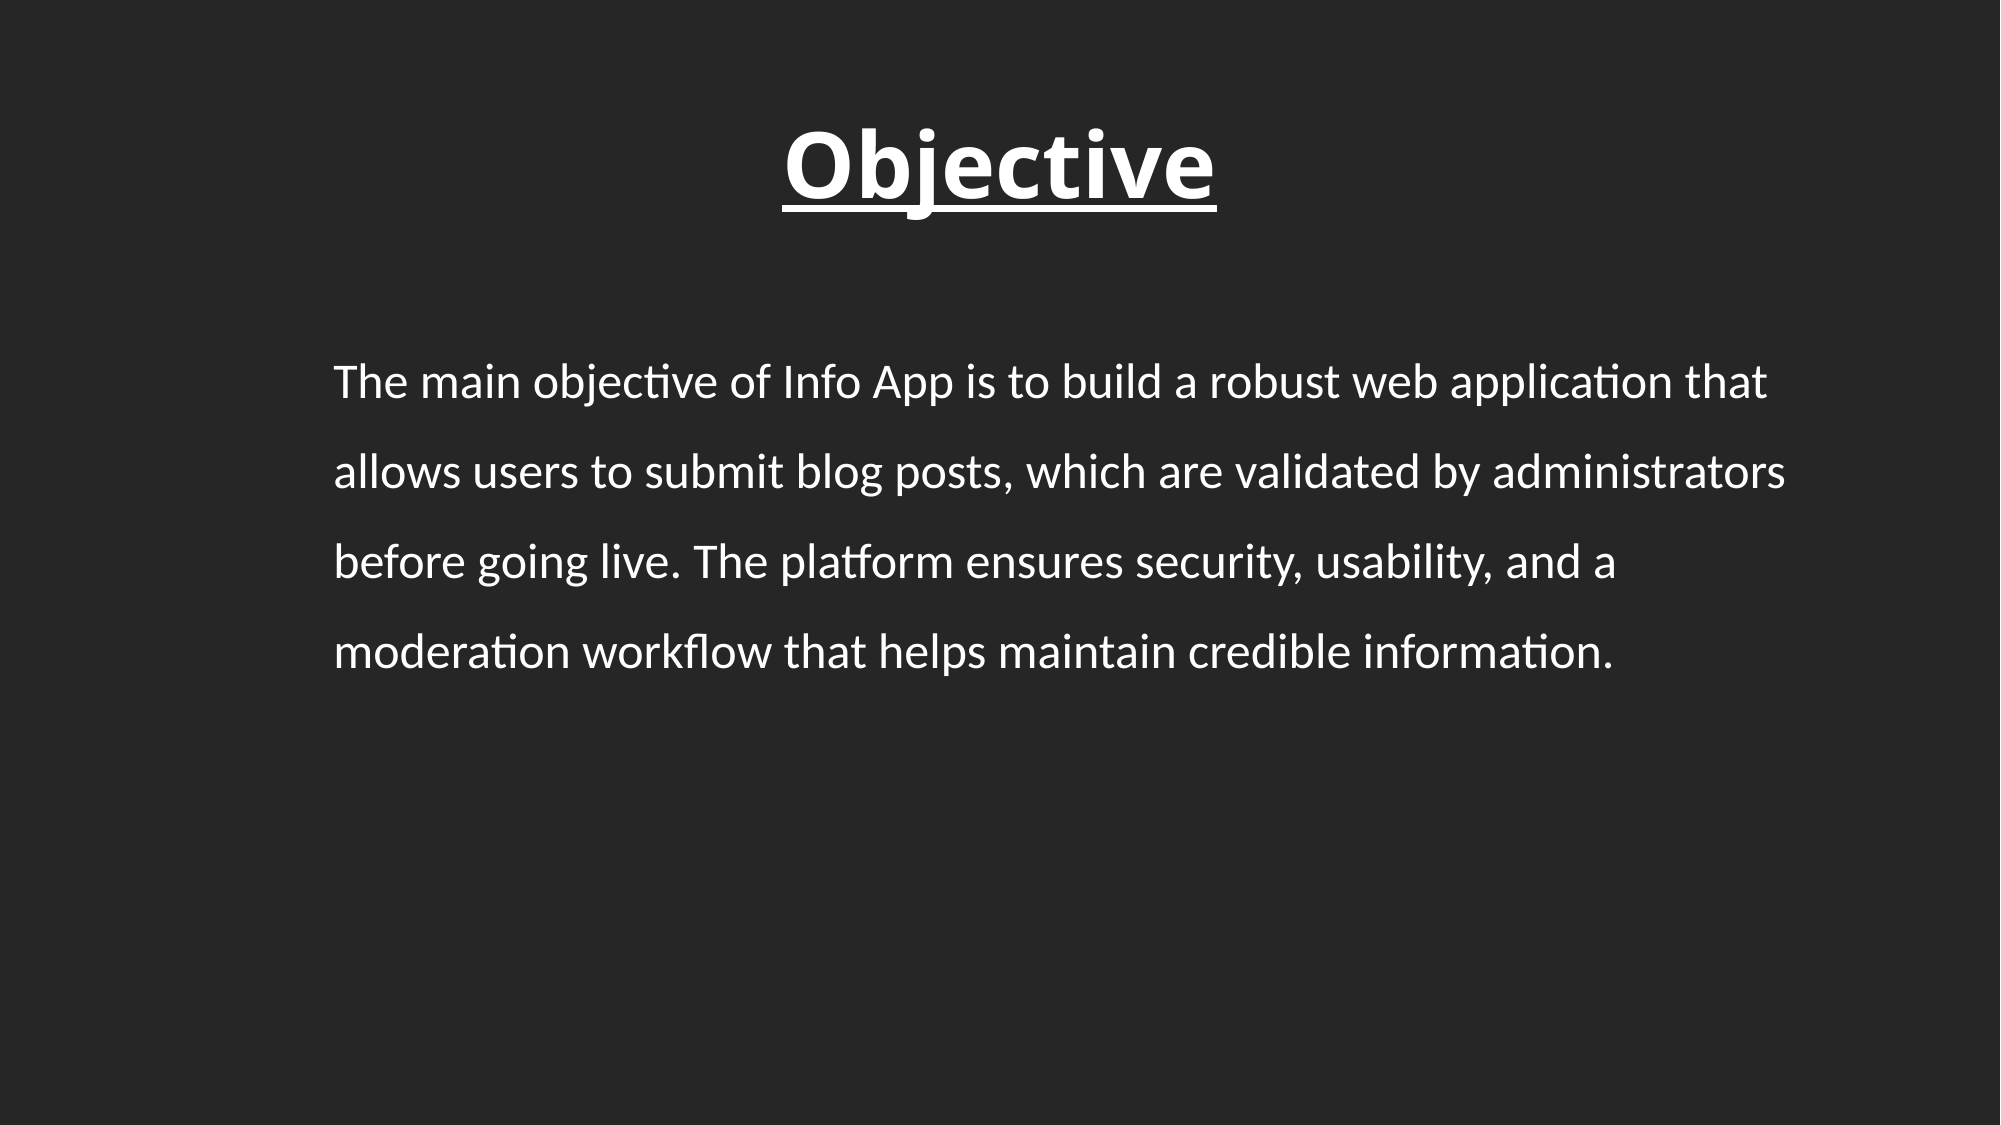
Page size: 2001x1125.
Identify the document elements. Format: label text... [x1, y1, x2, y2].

text_box The main objective of Info App is to build a robust web application that allows users to submit blog posts, which are validated by administrators before going live. The platform ensures security, usability, and a moderation workflow that helps maintain credible information. [318, 311, 1807, 687]
title Objective [137, 59, 1863, 278]
